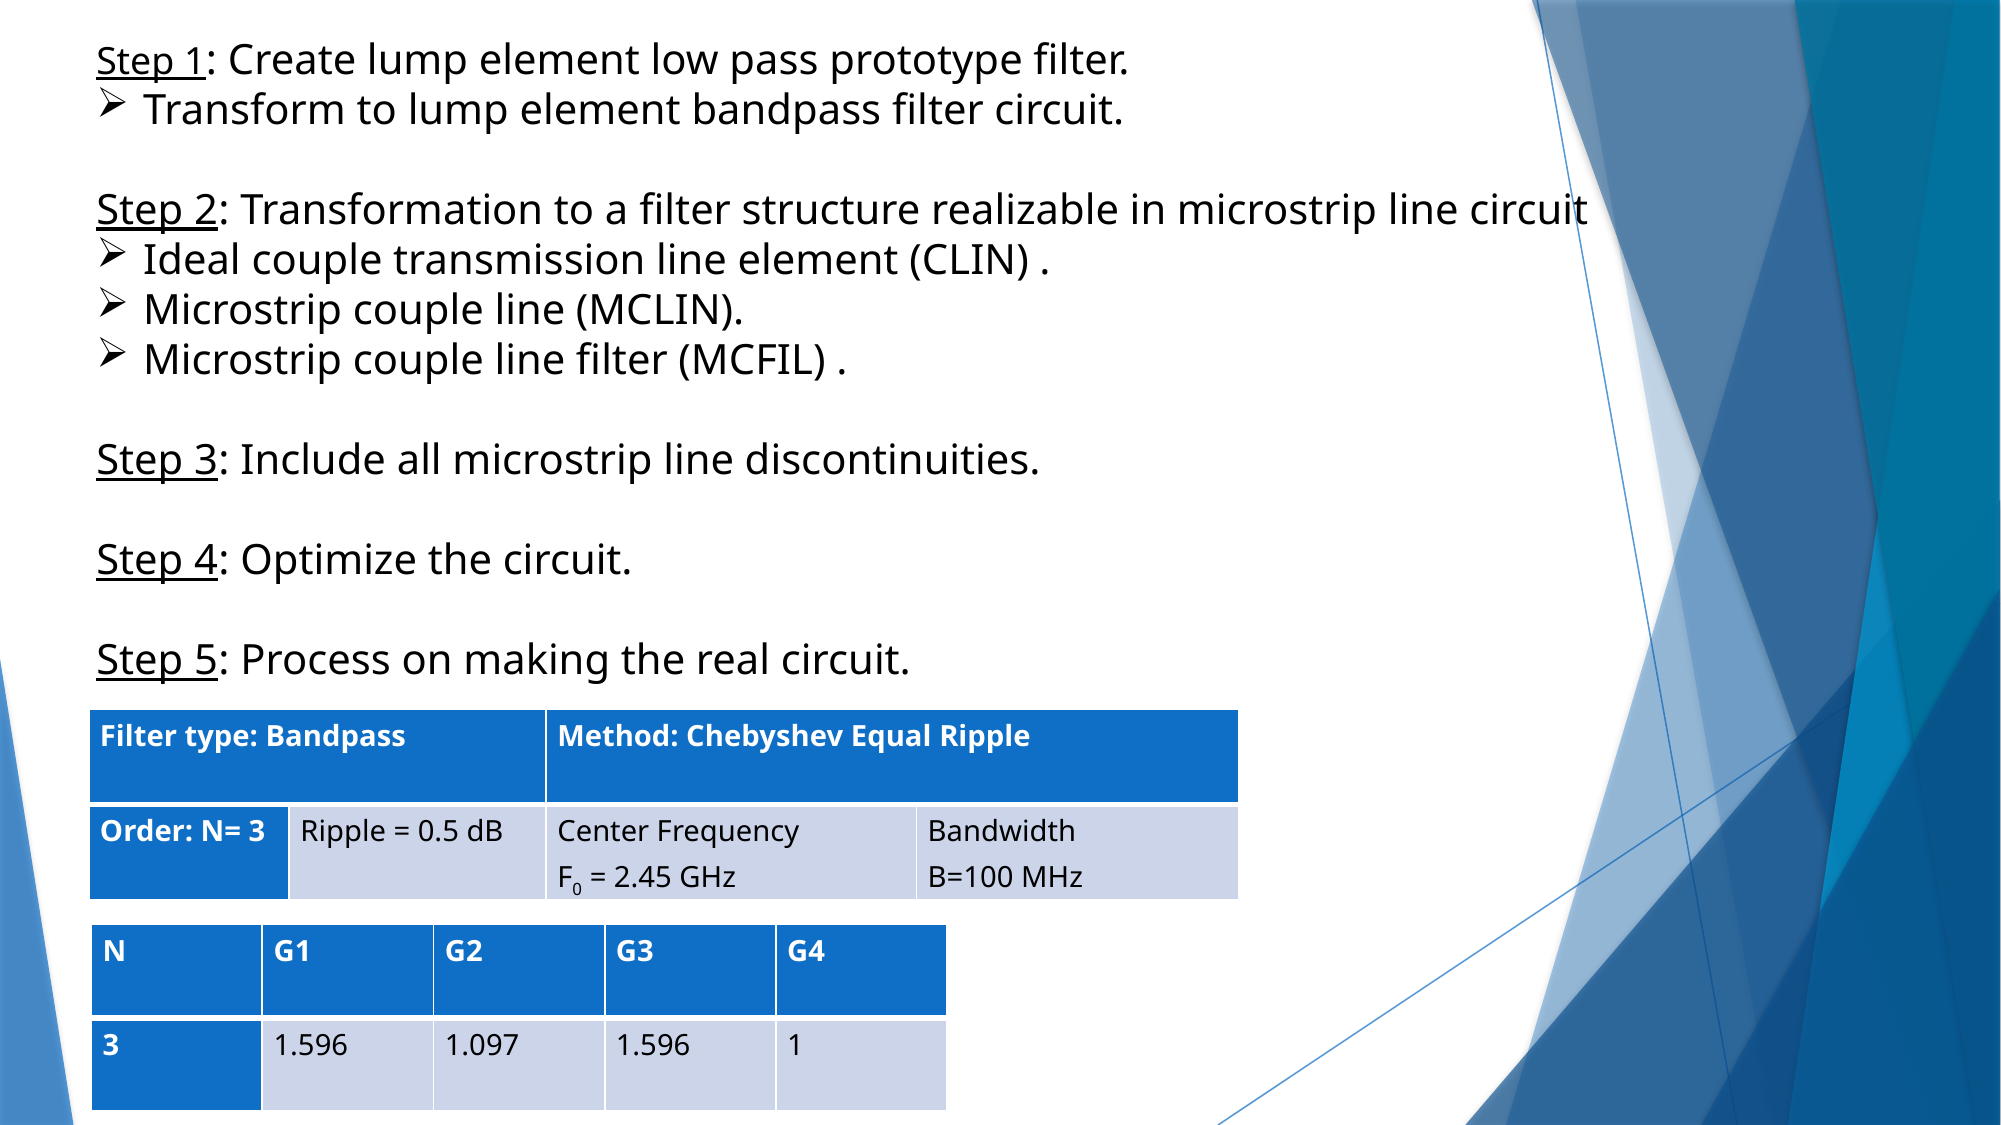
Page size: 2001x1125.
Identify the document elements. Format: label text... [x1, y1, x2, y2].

table_cell Bandwidth B=100 MHz [917, 807, 1238, 899]
table_cell 1 [777, 1021, 946, 1110]
table_cell Order: N= 3 [90, 807, 288, 899]
table_header Filter type: Bandpass [90, 736, 545, 802]
table_cell 1.596 [263, 1021, 433, 1110]
table_cell Ripple = 0.5 dB [290, 807, 545, 899]
table_header G4 [777, 925, 946, 1015]
table_cell Center Frequency F0 = 2.45 GHz [547, 807, 916, 899]
table_cell 1.097 [434, 1021, 604, 1110]
text_box Step 1: Create lump element low pass prototype filter. Transform to lump element bandpass filter circuit. Step 2: Transformation to a filter structure realizable in microstrip line circuit Ideal couple transmission line element (CLIN) . Microstrip couple line (MCLIN). Microstrip couple line filter (MCFIL) . Step 3: Include all microstrip line discontinuities. Step 4: Optimize the circuit. Step 5: Process on making the real circuit. [81, 25, 1976, 736]
table_header G1 [263, 925, 433, 1015]
table_cell 3 [92, 1021, 261, 1110]
table_header G2 [434, 925, 604, 1015]
table_header Method: Chebyshev Equal Ripple [547, 736, 1238, 802]
table_cell 1.596 [606, 1021, 775, 1110]
table_header N [92, 925, 261, 1015]
table_header G3 [606, 925, 775, 1015]
